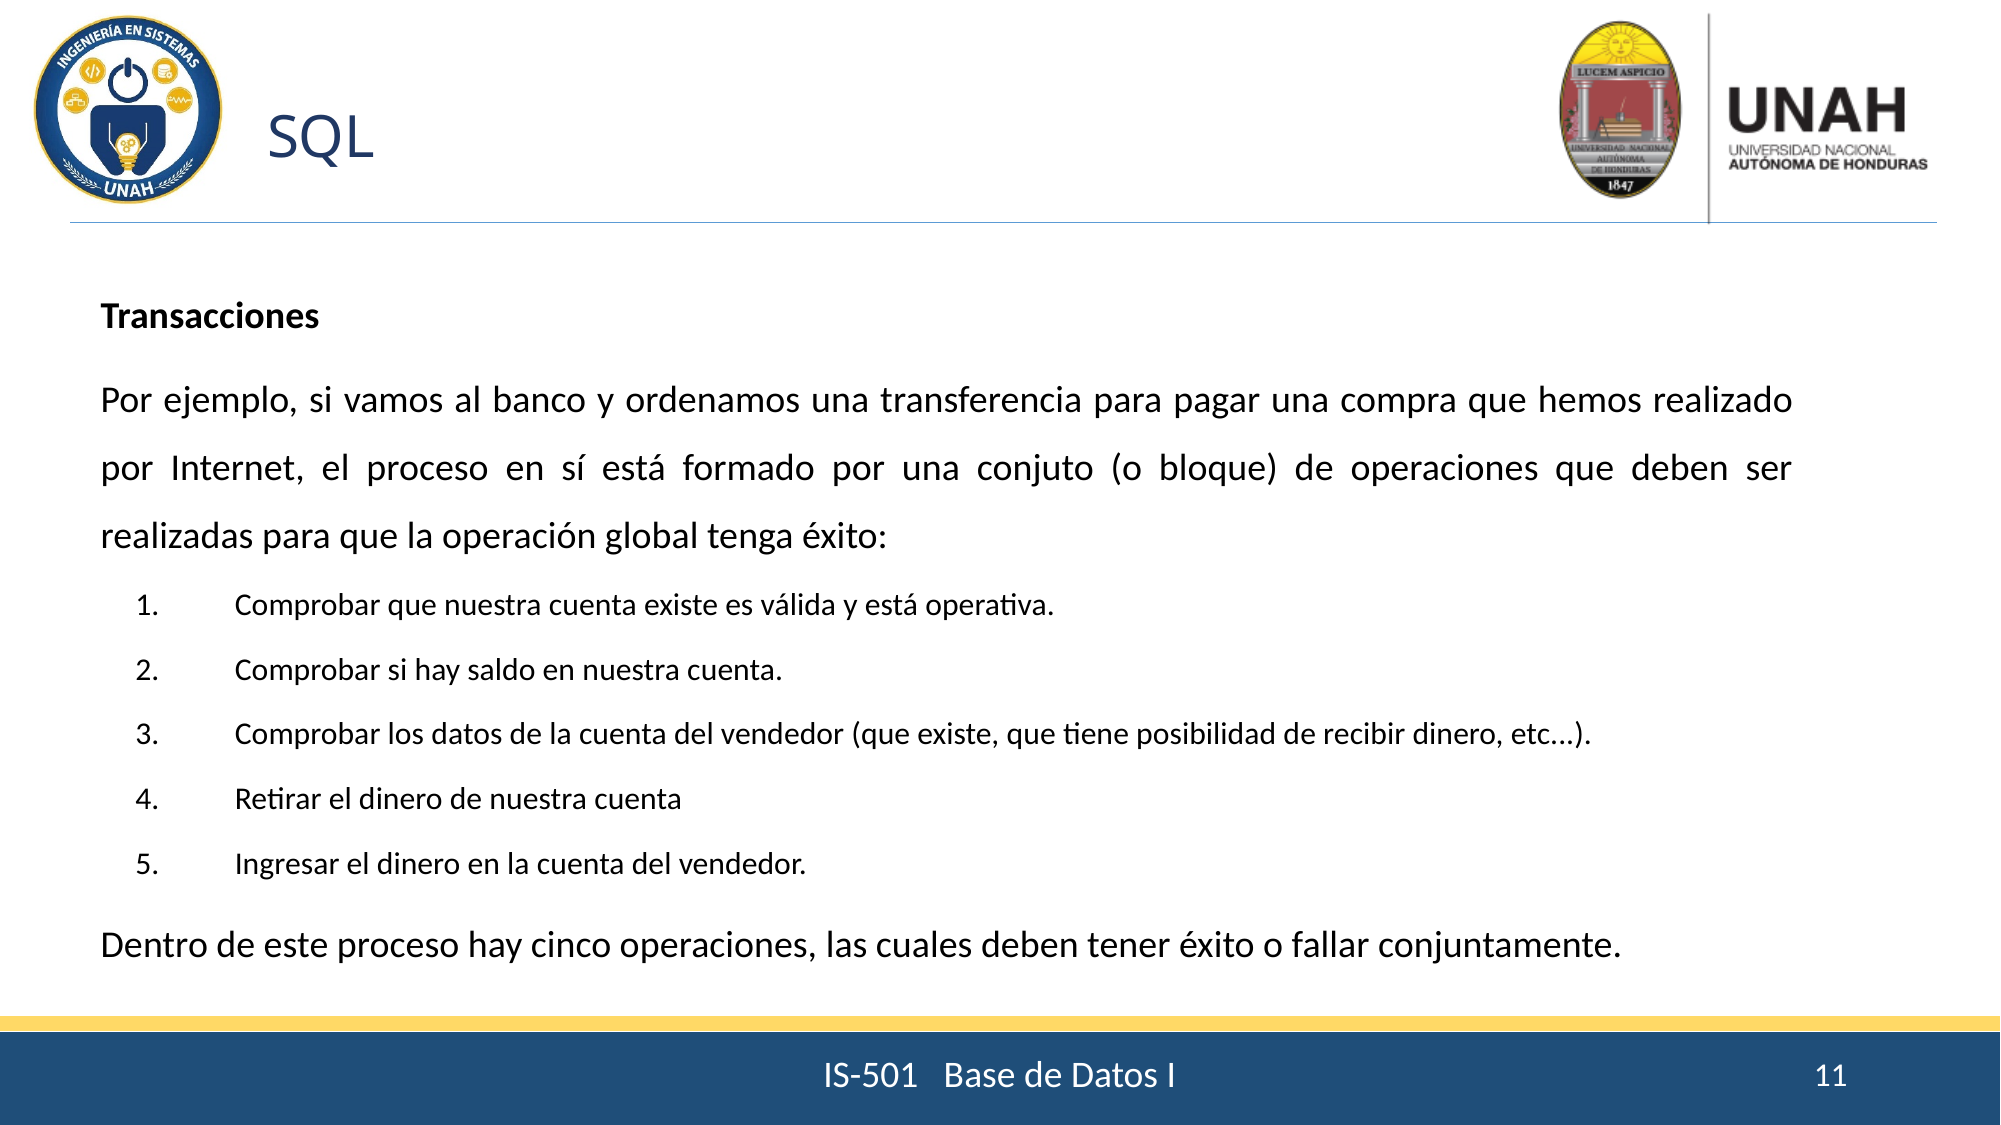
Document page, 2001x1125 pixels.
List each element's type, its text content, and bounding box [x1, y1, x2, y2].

text_box Transacciones Por ejemplo, si vamos al banco y ordenamos una transferencia para pagar una compra que hemos realizado por Internet, el proceso en sí está formado por una conjuto (o bloque) de operaciones que deben ser realizadas para que la operación global tenga éxito: Comprobar que nuestra cuenta existe es válida y está operativa. Comprobar si hay saldo en nuestra cuenta. Comprobar los datos de la cuenta del vendedor (que existe, que tiene posibilidad de recibir dinero, etc...). Retirar el dinero de nuestra cuenta Ingresar el dinero en la cuenta del vendedor. Dentro de este proceso hay cinco operaciones, las cuales deben tener éxito o fallar conjuntamente. [85, 260, 1811, 974]
slide_number 11 [1412, 1042, 1863, 1103]
title SQL [252, 94, 1531, 183]
footer IS-501 Base de Datos I [662, 1042, 1338, 1103]
picture [1557, 7, 1938, 227]
text_box [0, 1016, 2000, 1031]
text_box [0, 1031, 2000, 1125]
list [18, 10, 238, 214]
